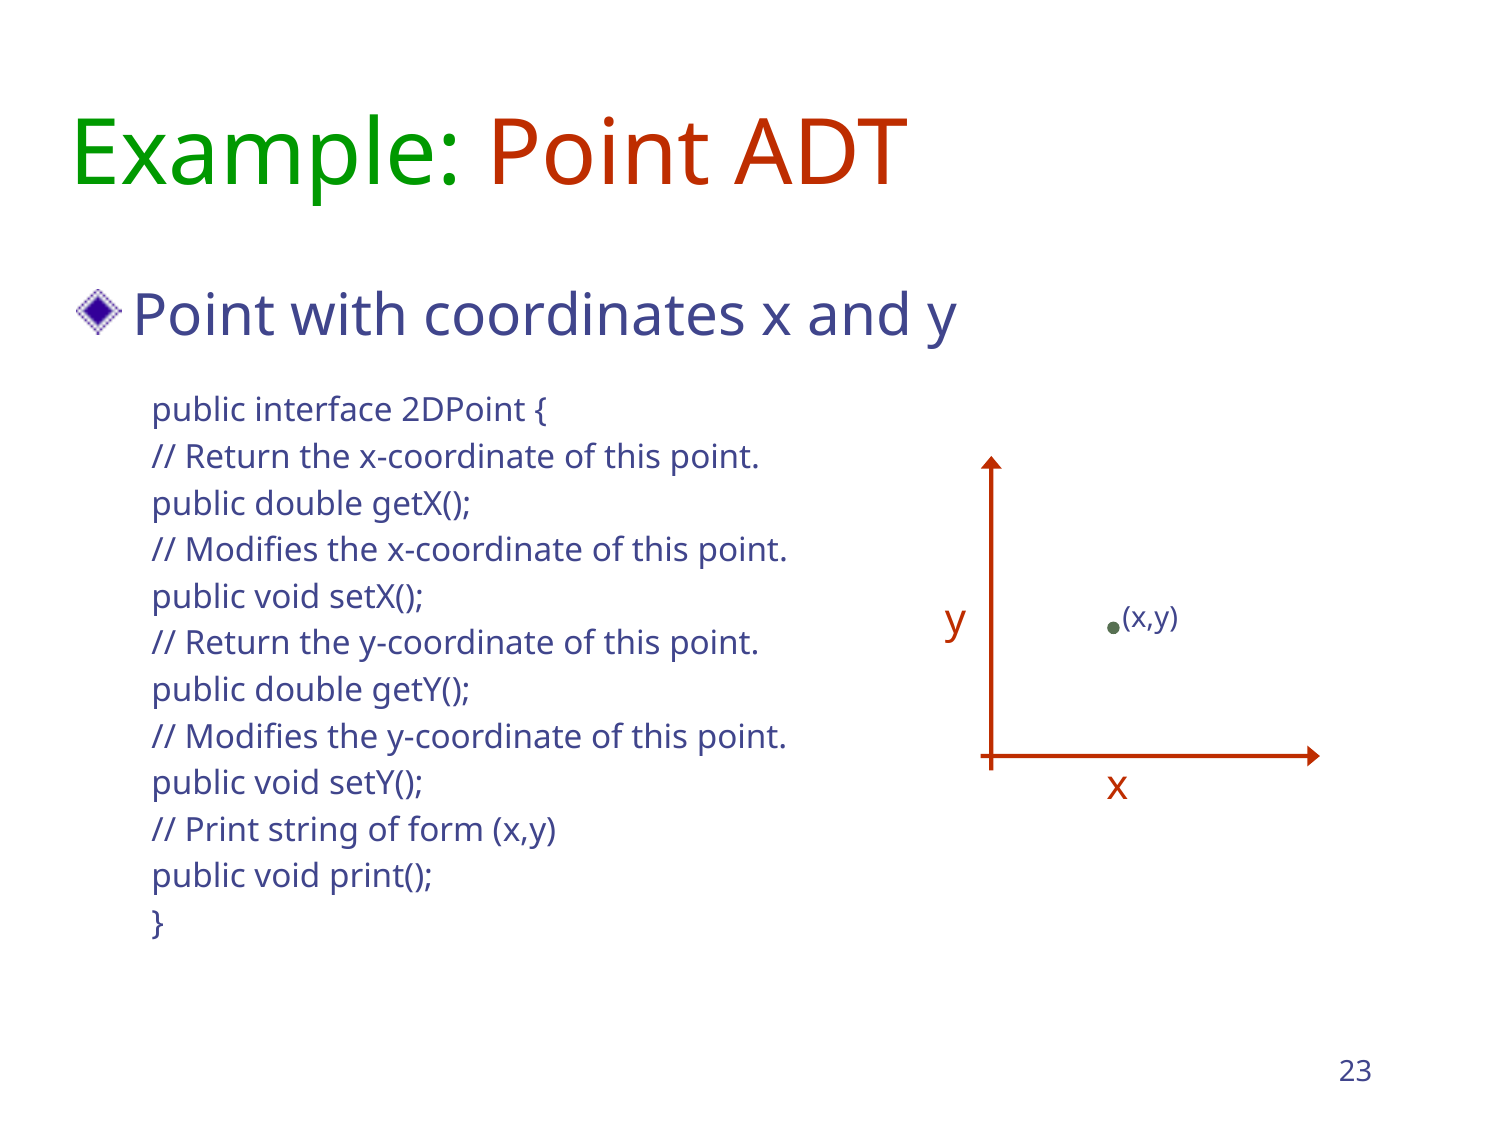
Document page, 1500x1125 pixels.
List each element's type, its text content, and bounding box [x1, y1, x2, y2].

text_box [1144, 745, 1320, 767]
text_box [980, 455, 1002, 771]
text_box y [930, 584, 982, 649]
picture [76, 289, 122, 335]
title Example: Point ADT [54, 22, 1330, 211]
text_box (x,y) [1107, 591, 1193, 642]
text_box x [1091, 750, 1144, 815]
list Point with coordinates x and y public interface 2DPoint { // Return the x-coordinate of this point. public double getX(); // Modifies the x-coordinate of this point. public void setX(); // Return the y-coordinate of this point. public double getY(); // Modifies the y-coordinate of this point. public void setY(); // Print string of form (x,y) public void print(); } [61, 269, 1439, 1072]
slide_number 23 [1074, 1072, 1388, 1100]
